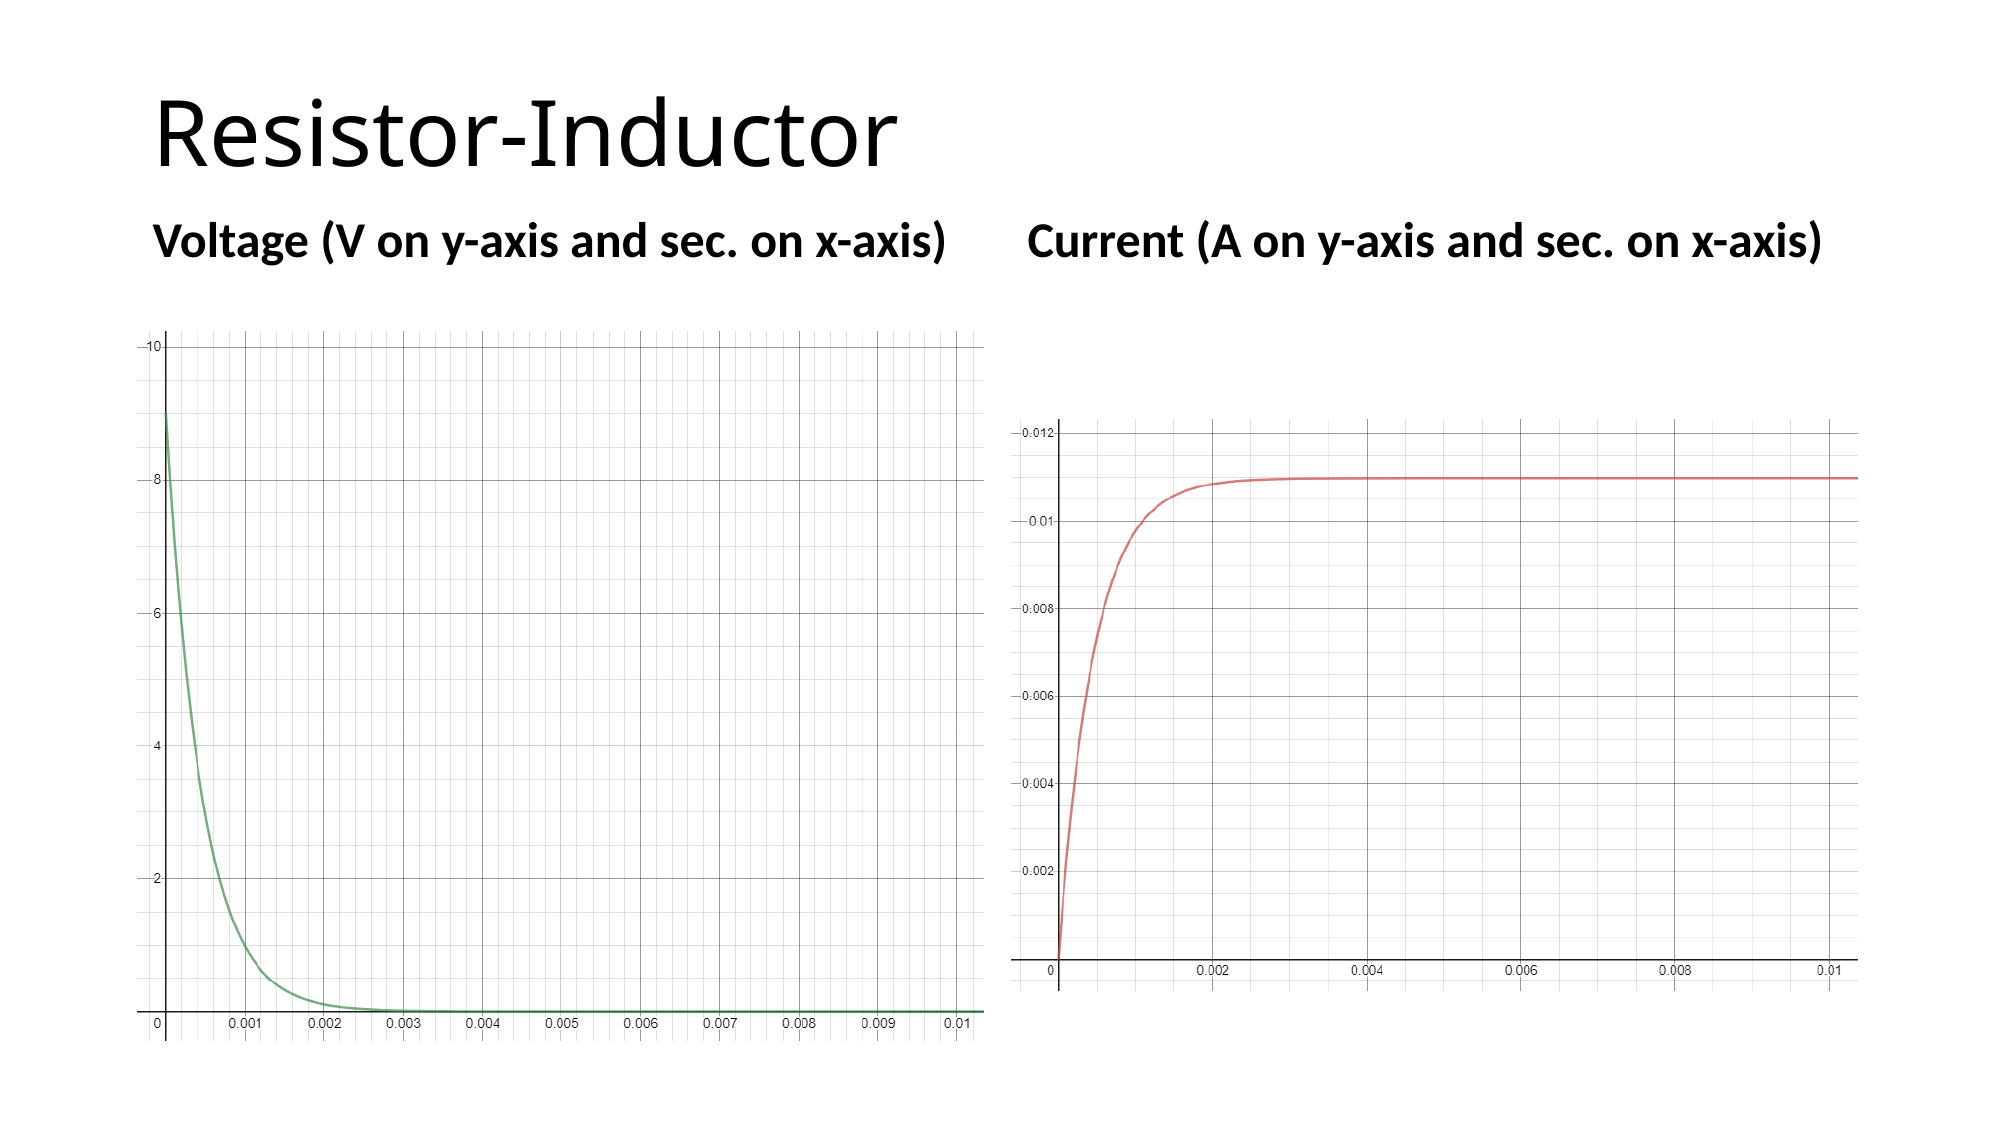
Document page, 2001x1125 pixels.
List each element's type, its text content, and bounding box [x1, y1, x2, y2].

list Current (A on y-axis and sec. on x-axis) [1012, 203, 1863, 276]
title Resistor-Inductor [137, 59, 1863, 214]
list Voltage (V on y-axis and sec. on x-axis) [137, 203, 984, 276]
picture [1011, 419, 1859, 991]
picture [137, 331, 984, 1041]
